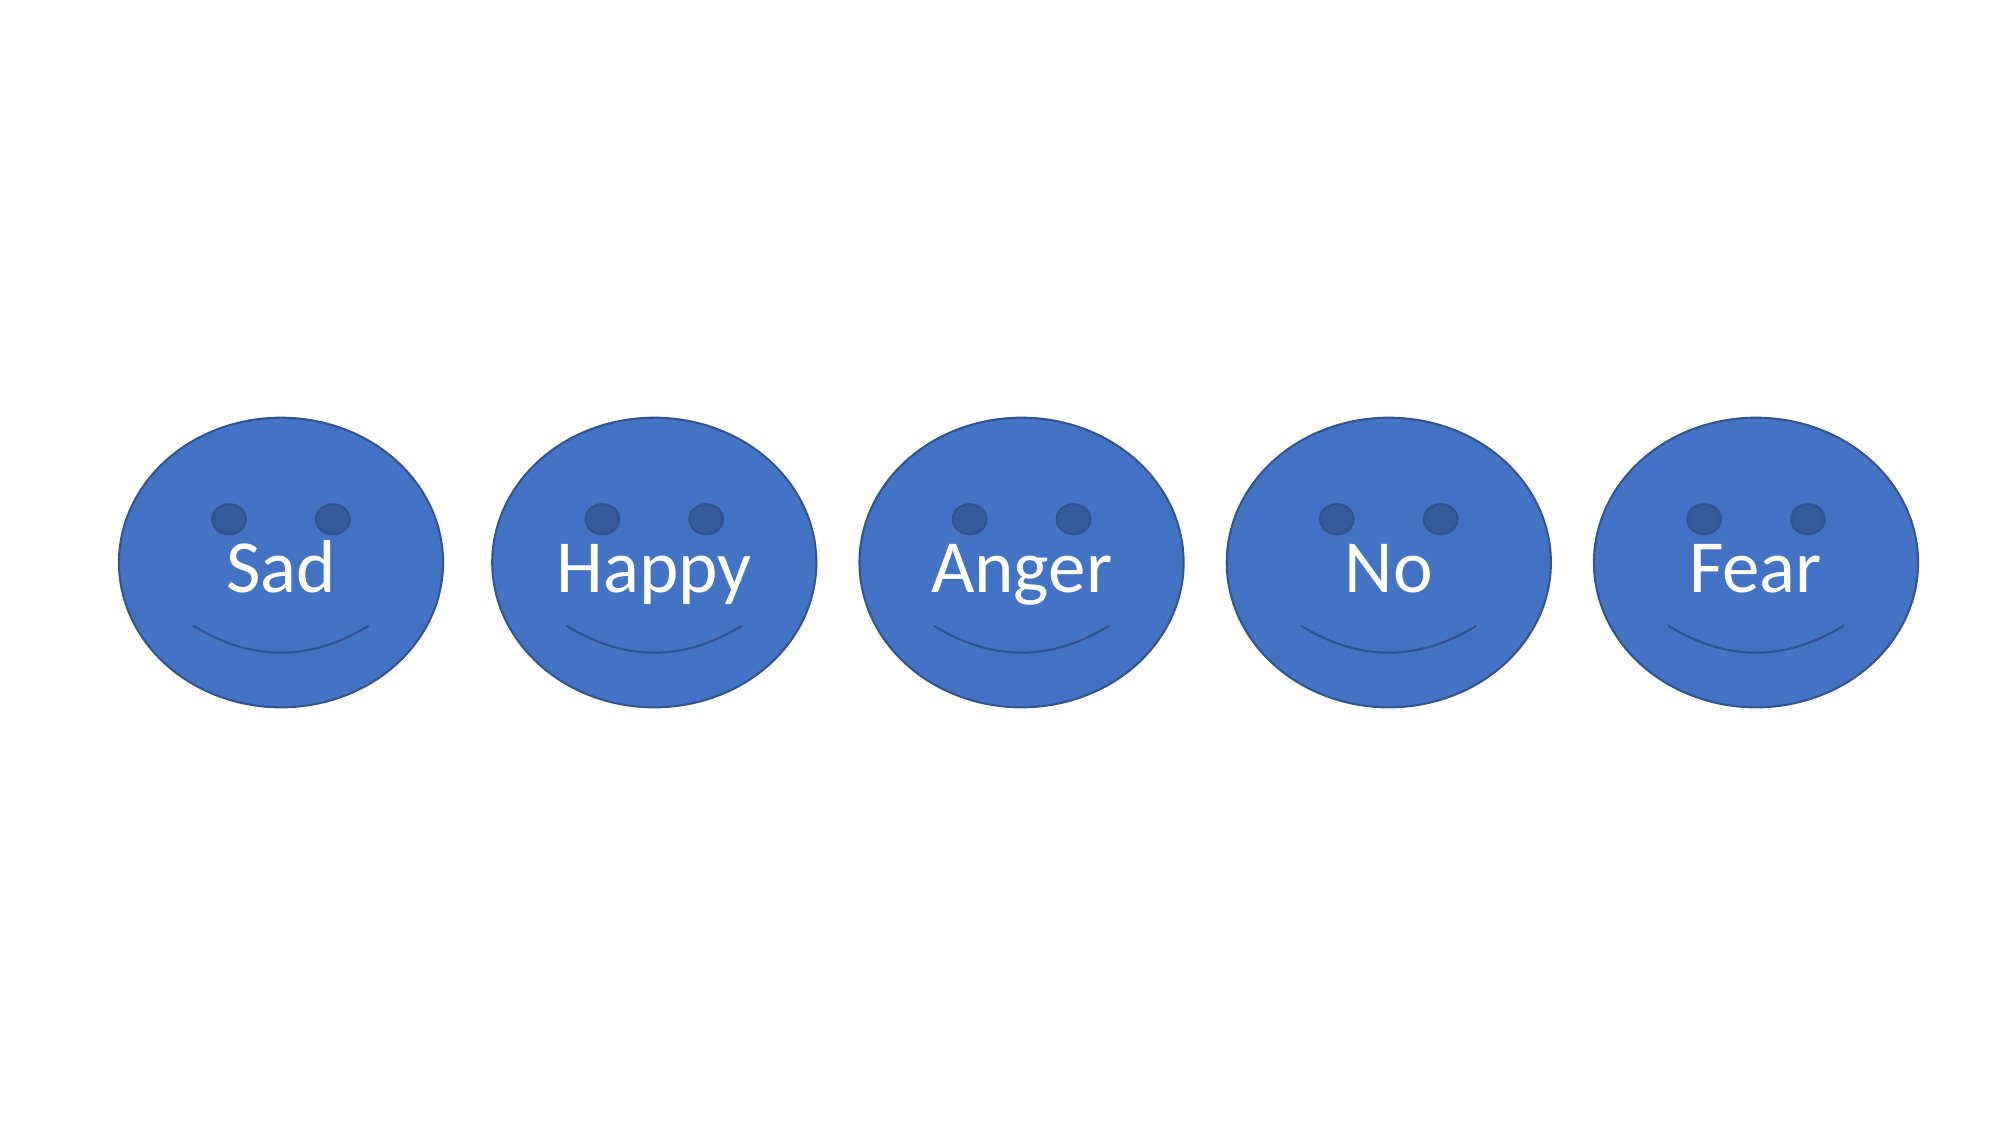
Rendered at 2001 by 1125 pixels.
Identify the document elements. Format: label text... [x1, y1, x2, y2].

text_box No [1225, 416, 1552, 709]
text_box Fear [1592, 416, 1920, 709]
text_box Happy [491, 416, 818, 709]
text_box Anger [858, 416, 1185, 709]
text_box Sad [117, 416, 445, 709]
